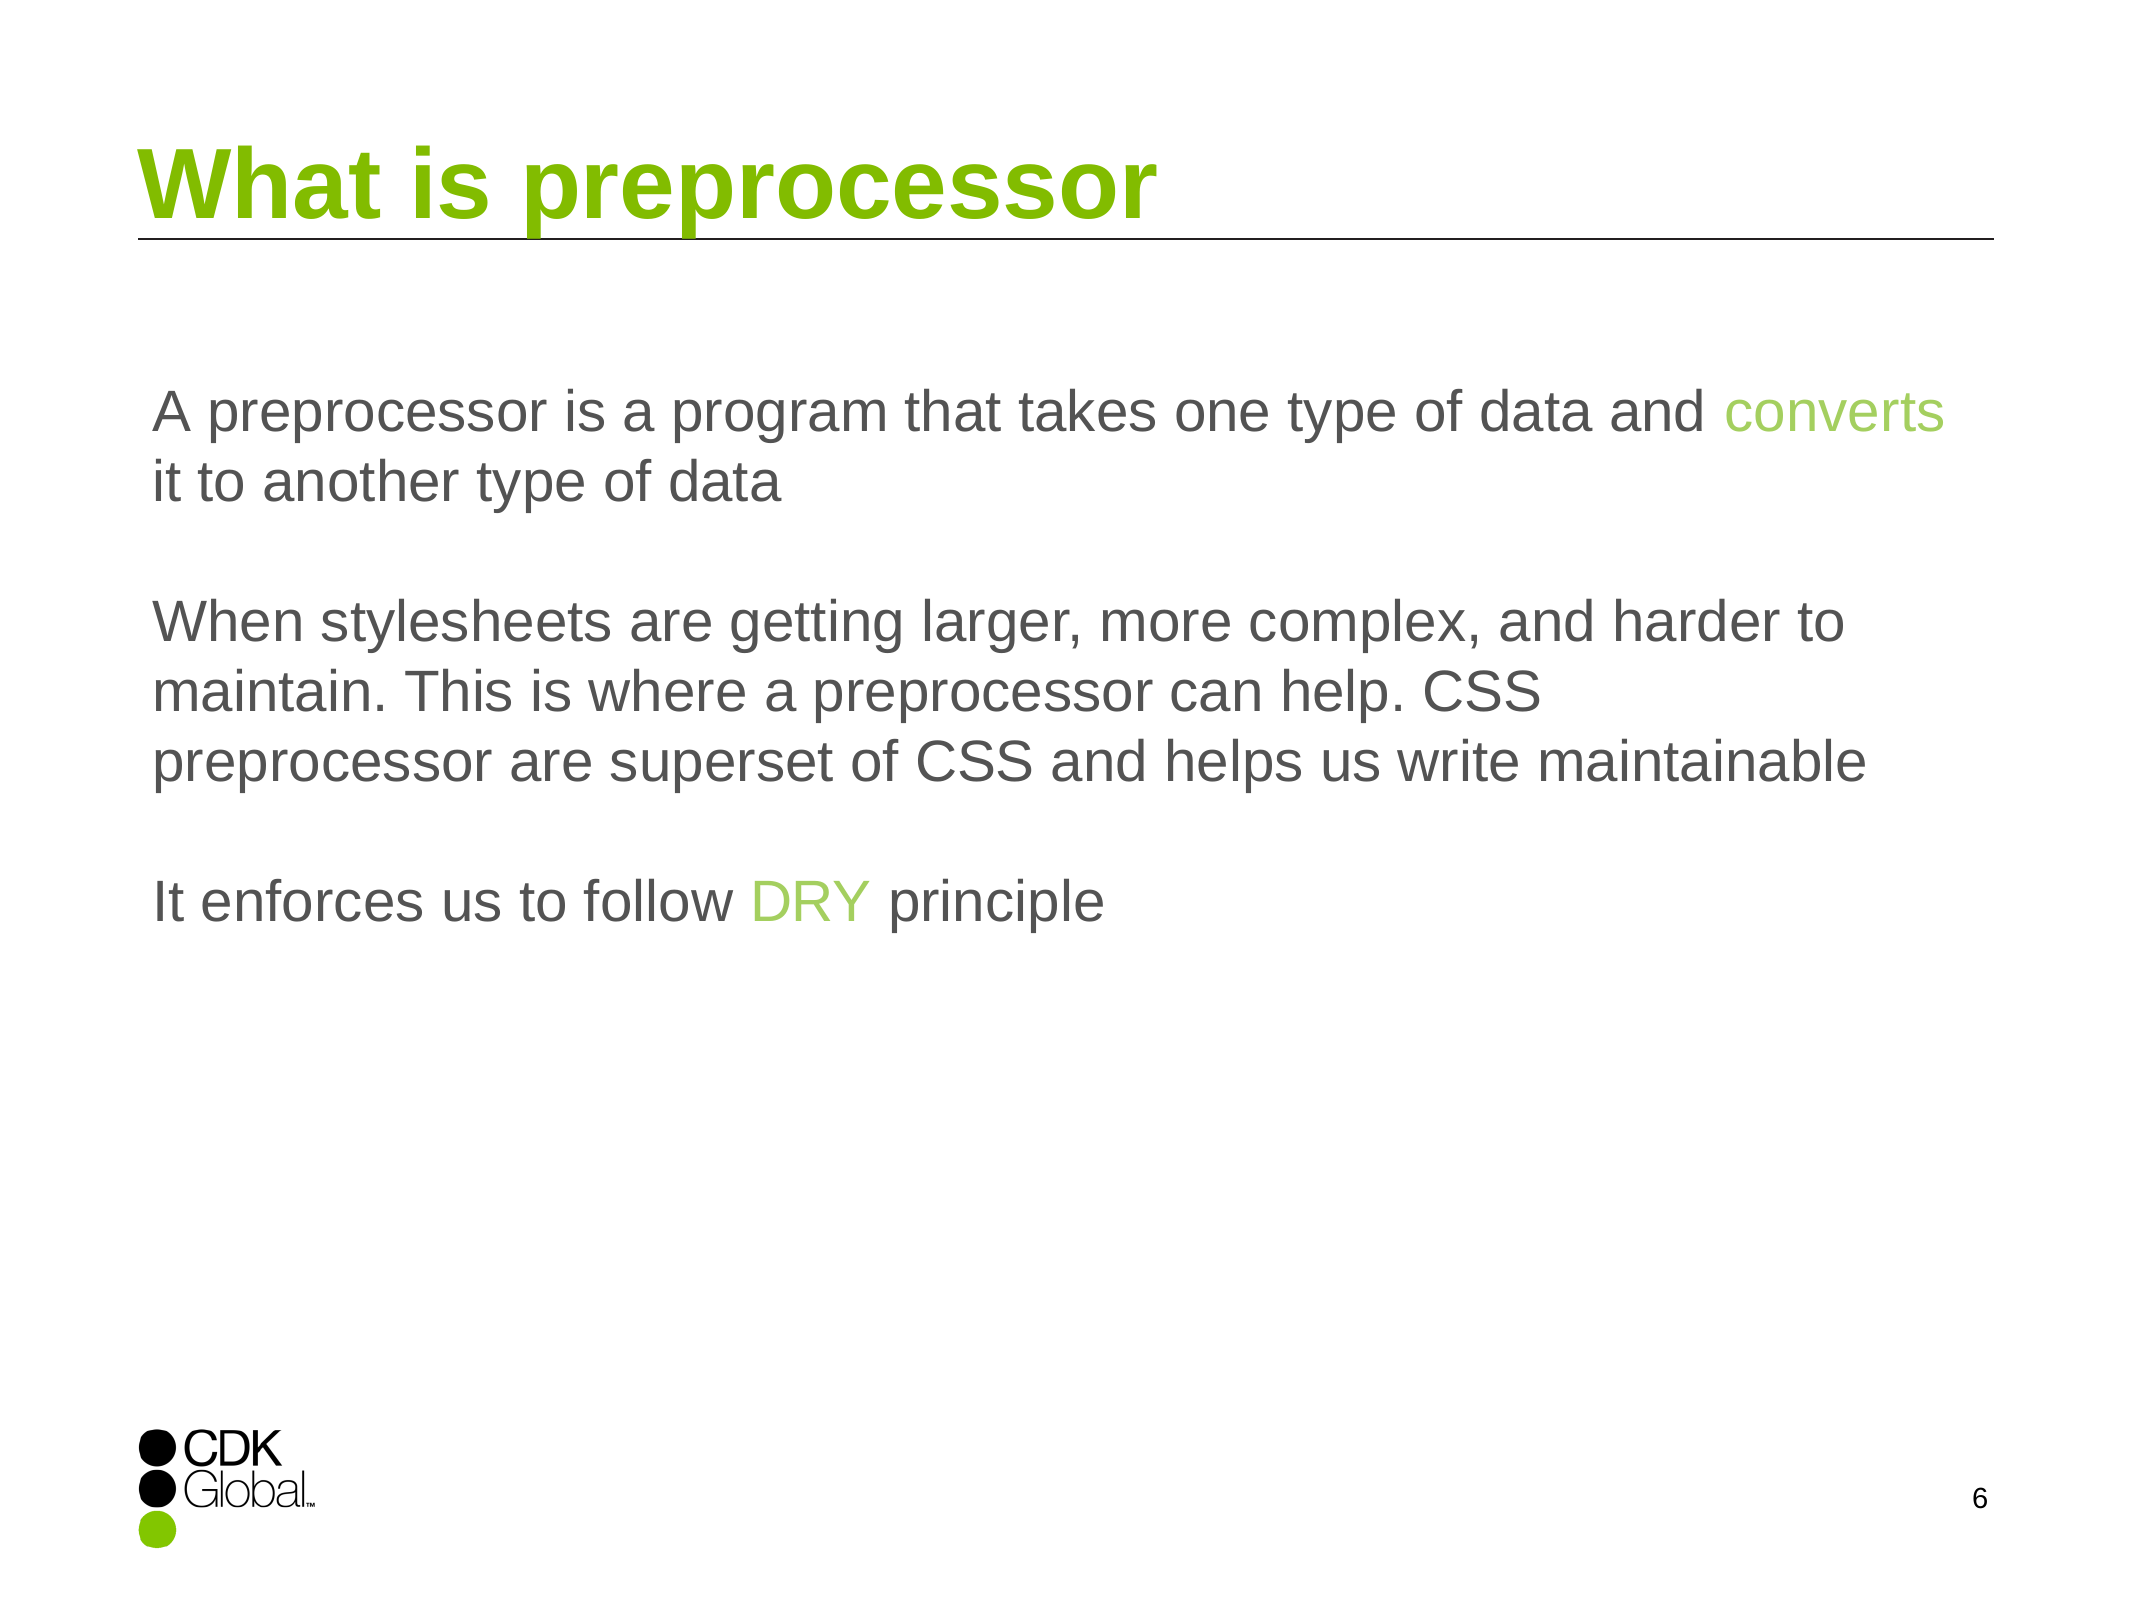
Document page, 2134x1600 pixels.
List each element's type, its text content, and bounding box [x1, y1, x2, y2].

title What is preprocessor [137, 66, 1993, 239]
picture [101, 1392, 341, 1585]
text_box A preprocessor is a program that takes one type of data and converts it to another type of data When stylesheets are getting larger, more complex, and harder to maintain. This is where a preprocessor can help. CSS preprocessor are superset of CSS and helps us write maintainable It enforces us to follow DRY principle [137, 365, 1993, 941]
slide_number 6 [1874, 1479, 1989, 1515]
